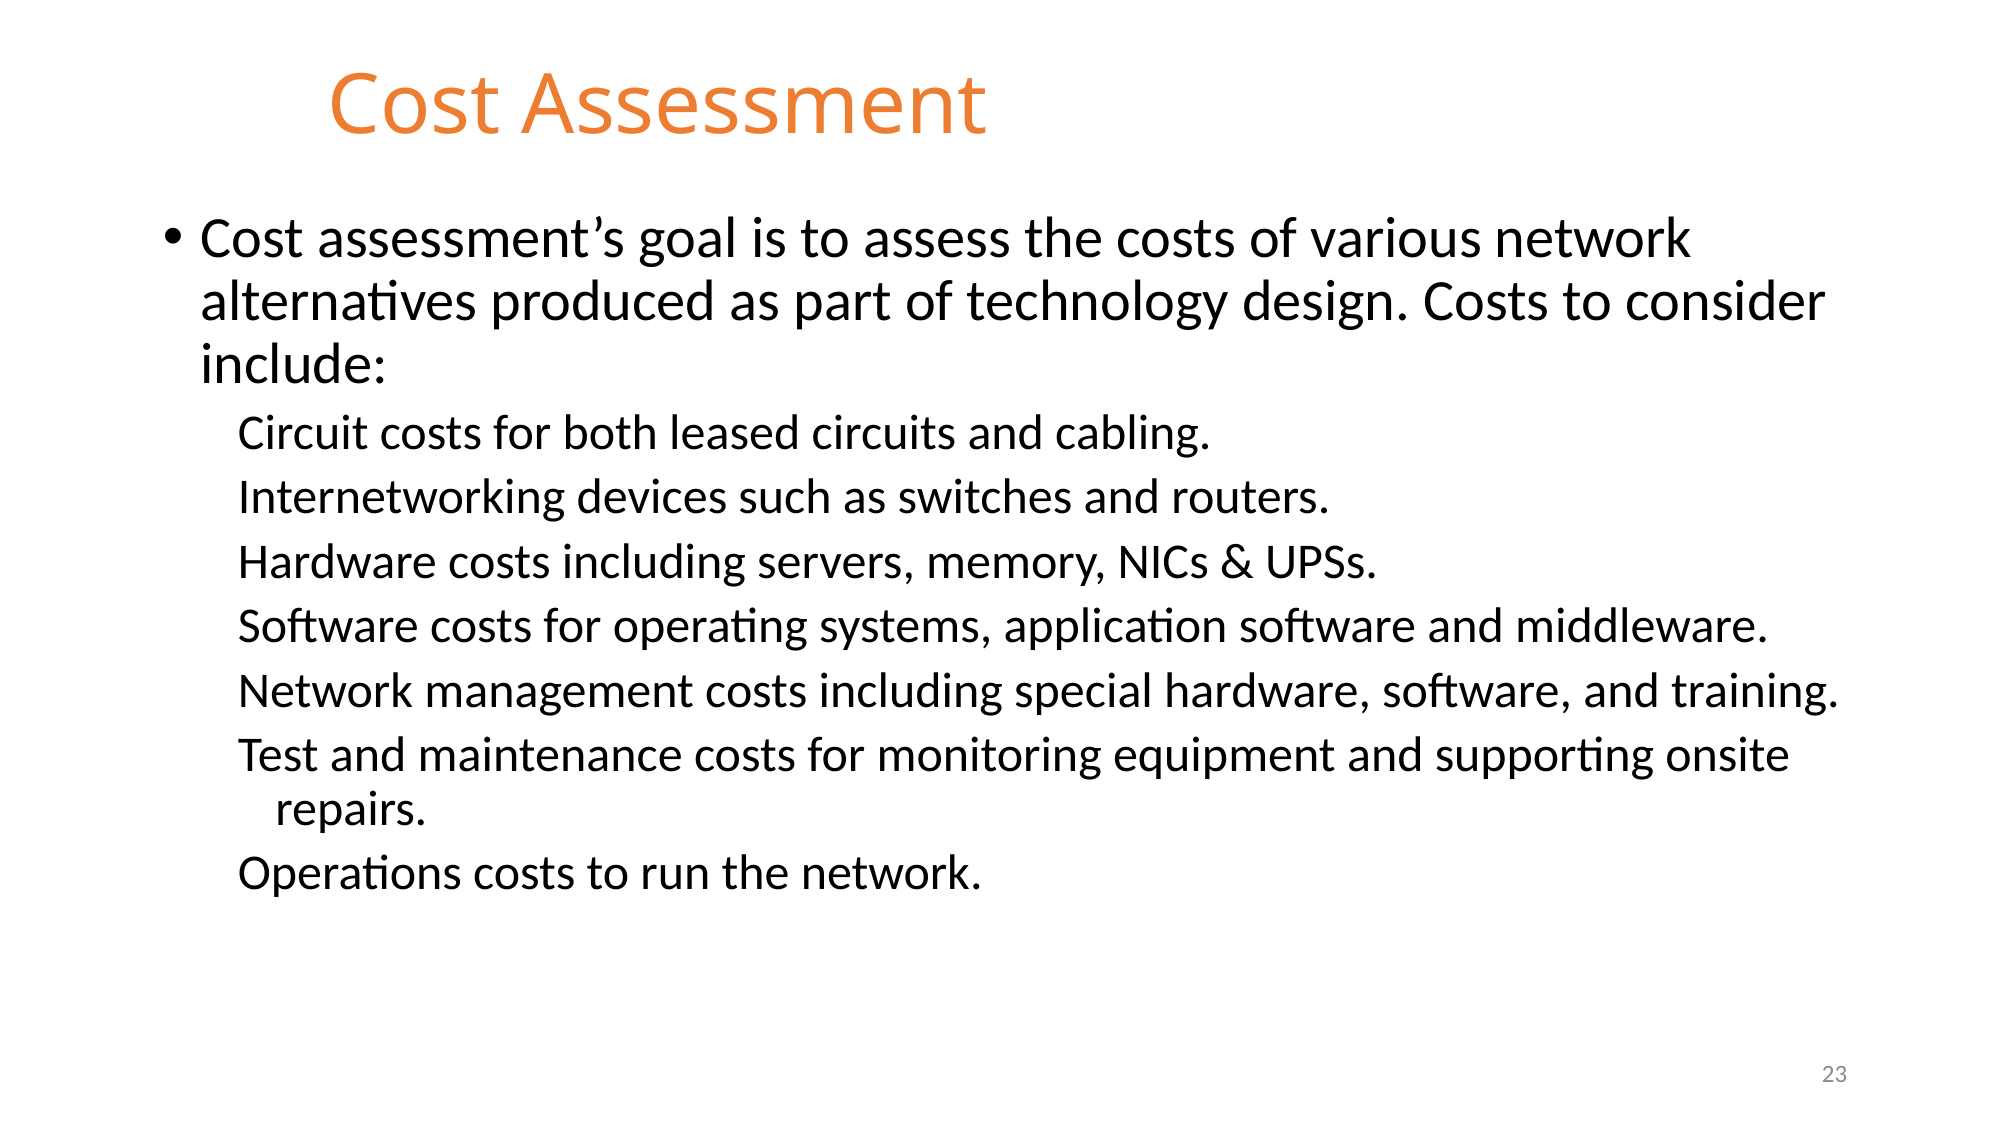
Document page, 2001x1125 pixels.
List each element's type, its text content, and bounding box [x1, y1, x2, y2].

list Cost assessment’s goal is to assess the costs of various network alternatives produced as part of technology design. Costs to consider include: Circuit costs for both leased circuits and cabling. Internetworking devices such as switches and routers. Hardware costs including servers, memory, NICs & UPSs. Software costs for operating systems, application software and middleware. Network management costs including special hardware, software, and training. Test and maintenance costs for monitoring equipment and supporting onsite repairs. Operations costs to run the network. [147, 200, 1863, 1025]
title Cost Assessment [312, 50, 1675, 163]
slide_number 23 [1412, 1042, 1863, 1103]
